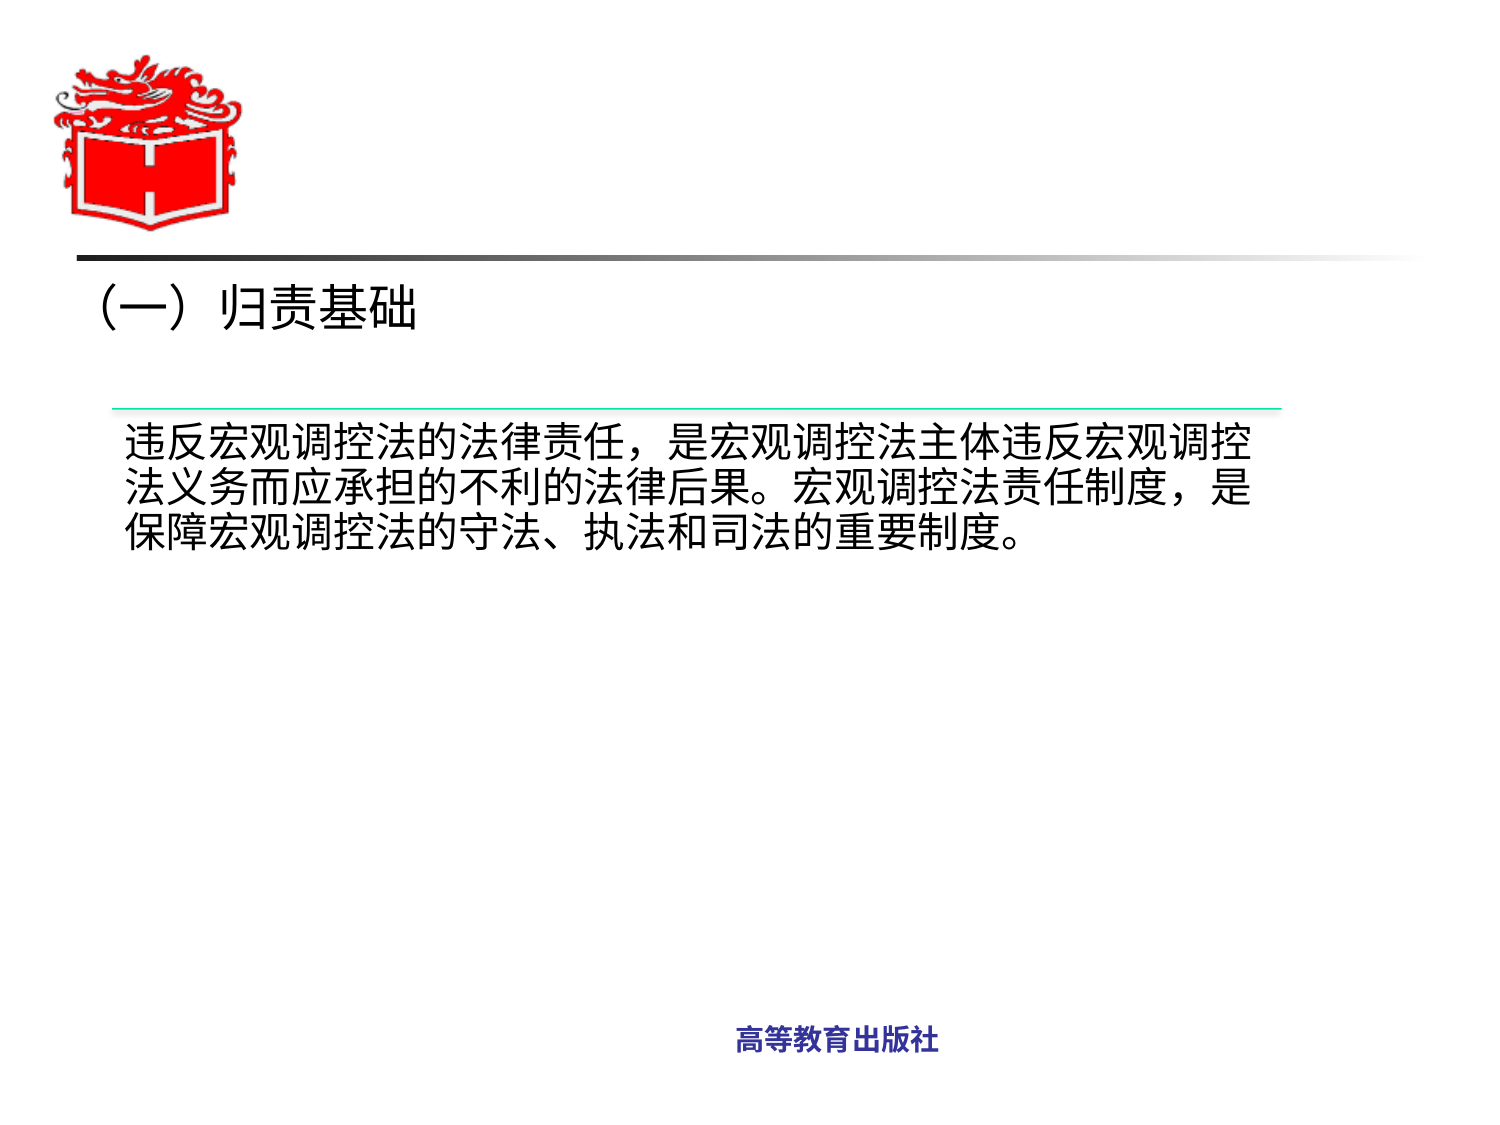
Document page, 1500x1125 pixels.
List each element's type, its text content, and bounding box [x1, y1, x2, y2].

list （一）归责基础 [53, 262, 1444, 1050]
footer 高等教育出版社 [599, 1023, 1076, 1100]
picture [53, 54, 243, 233]
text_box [111, 408, 1282, 646]
